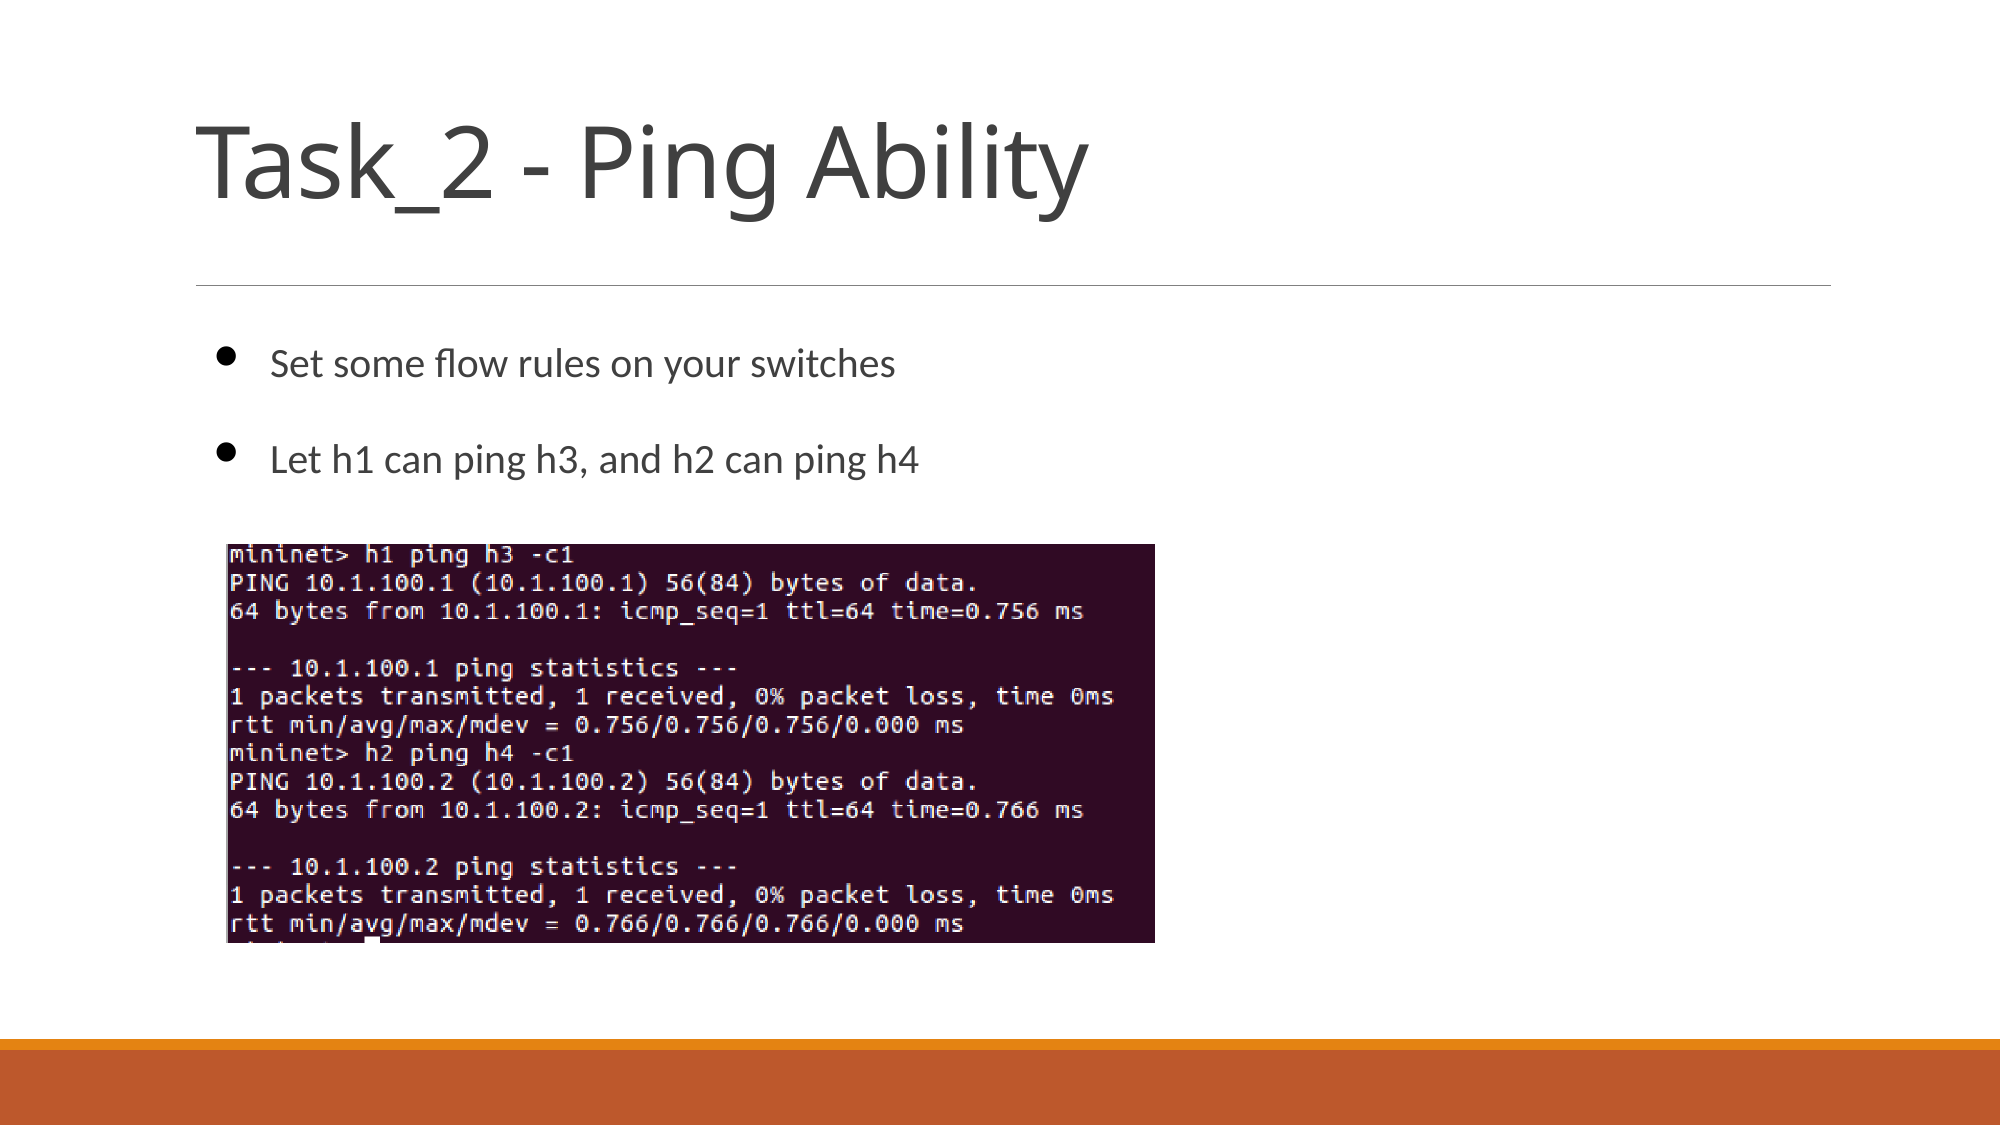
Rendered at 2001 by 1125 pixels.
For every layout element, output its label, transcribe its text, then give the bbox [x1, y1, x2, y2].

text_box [226, 543, 1155, 943]
title Task_2 - Ping Ability [180, 47, 1830, 285]
list Set some flow rules on your switches Let h1 can ping h3, and h2 can ping h4 [180, 302, 1830, 963]
